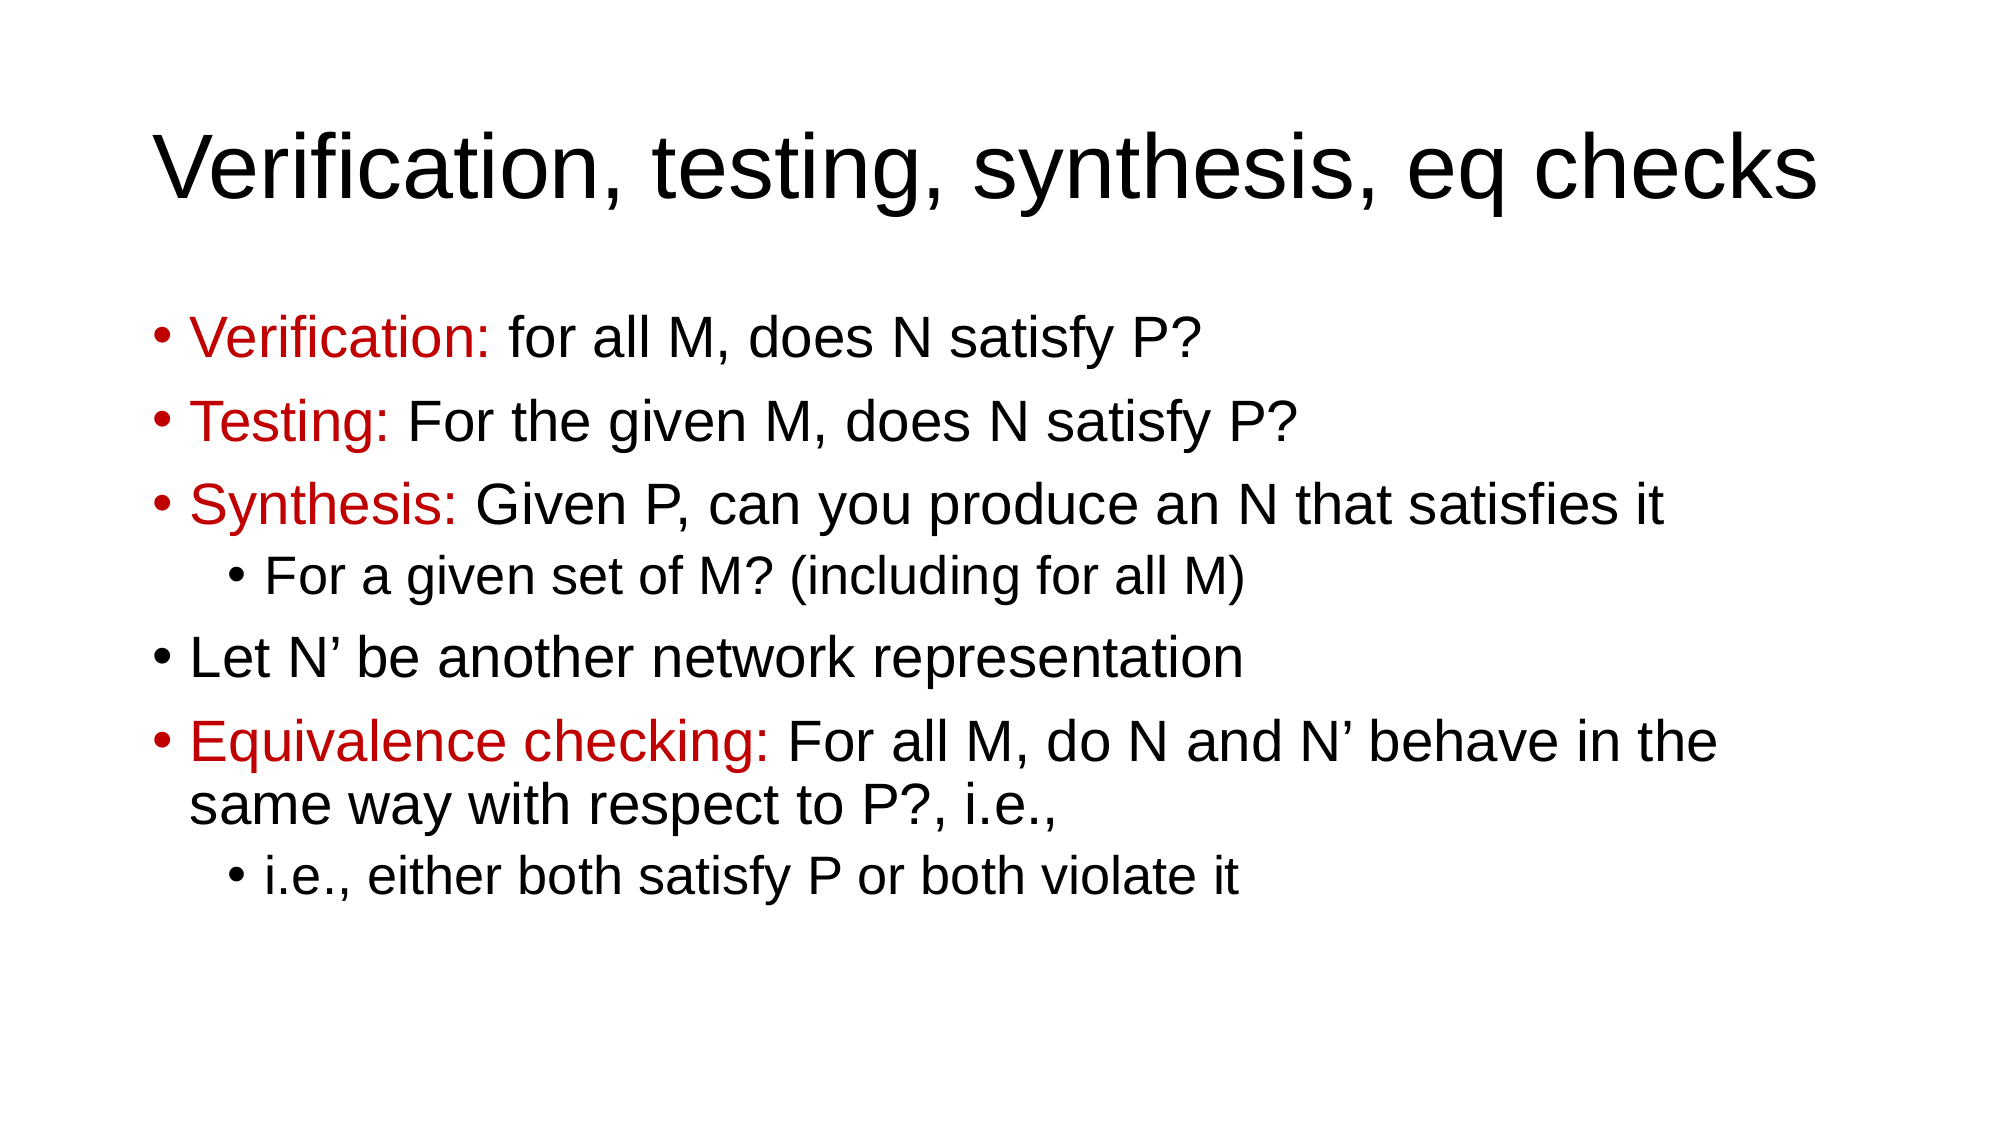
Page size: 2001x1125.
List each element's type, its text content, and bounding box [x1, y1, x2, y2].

title Verification, testing, synthesis, eq checks [137, 59, 1863, 278]
list Verification: for all M, does N satisfy P? Testing: For the given M, does N satisfy P? Synthesis: Given P, can you produce an N that satisfies it For a given set of M? (including for all M) Let N’ be another network representation Equivalence checking: For all M, do N and N’ behave in the same way with respect to P?, i.e., i.e., either both satisfy P or both violate it [137, 299, 1863, 1068]
